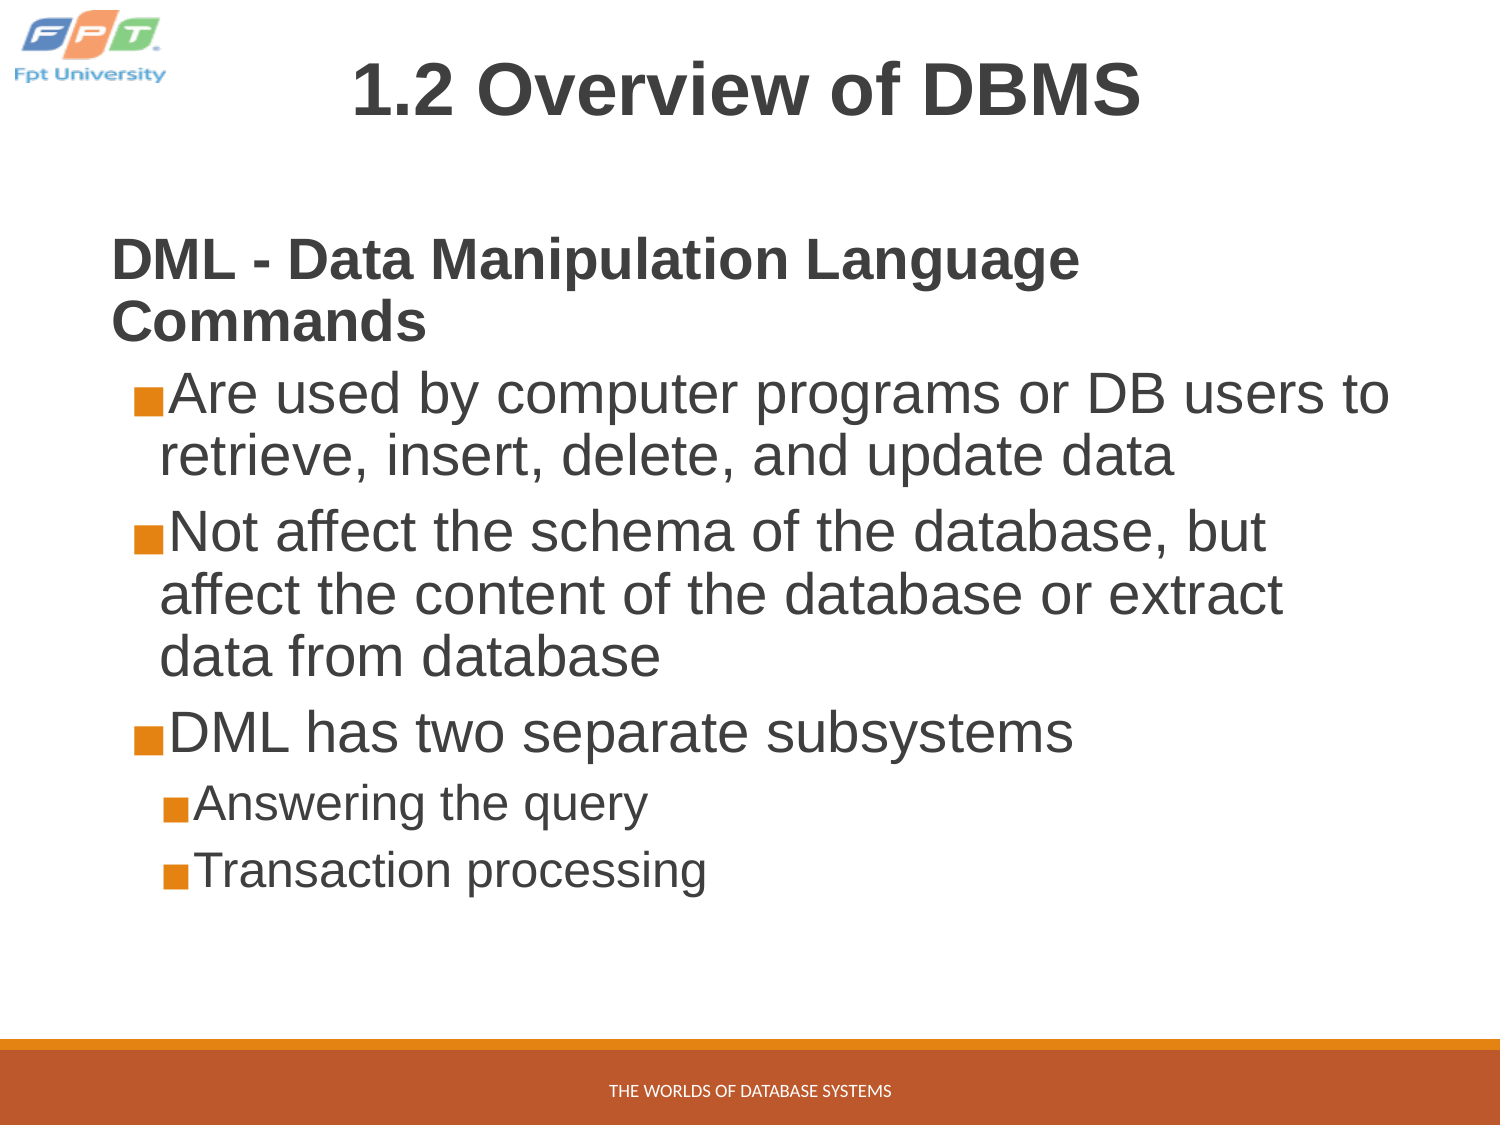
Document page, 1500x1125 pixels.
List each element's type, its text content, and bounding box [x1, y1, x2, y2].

title 1.2 Overview of DBMS [96, 47, 1399, 222]
list DML - Data Manipulation Language Commands Are used by computer programs or DB users to retrieve, insert, delete, and update data Not affect the schema of the database, but affect the content of the database or extract data from database DML has two separate subsystems Answering the query Transaction processing [96, 222, 1399, 1029]
footer THE WORLDS OF DATABASE SYSTEMS [453, 1059, 1047, 1120]
picture [15, 10, 166, 83]
